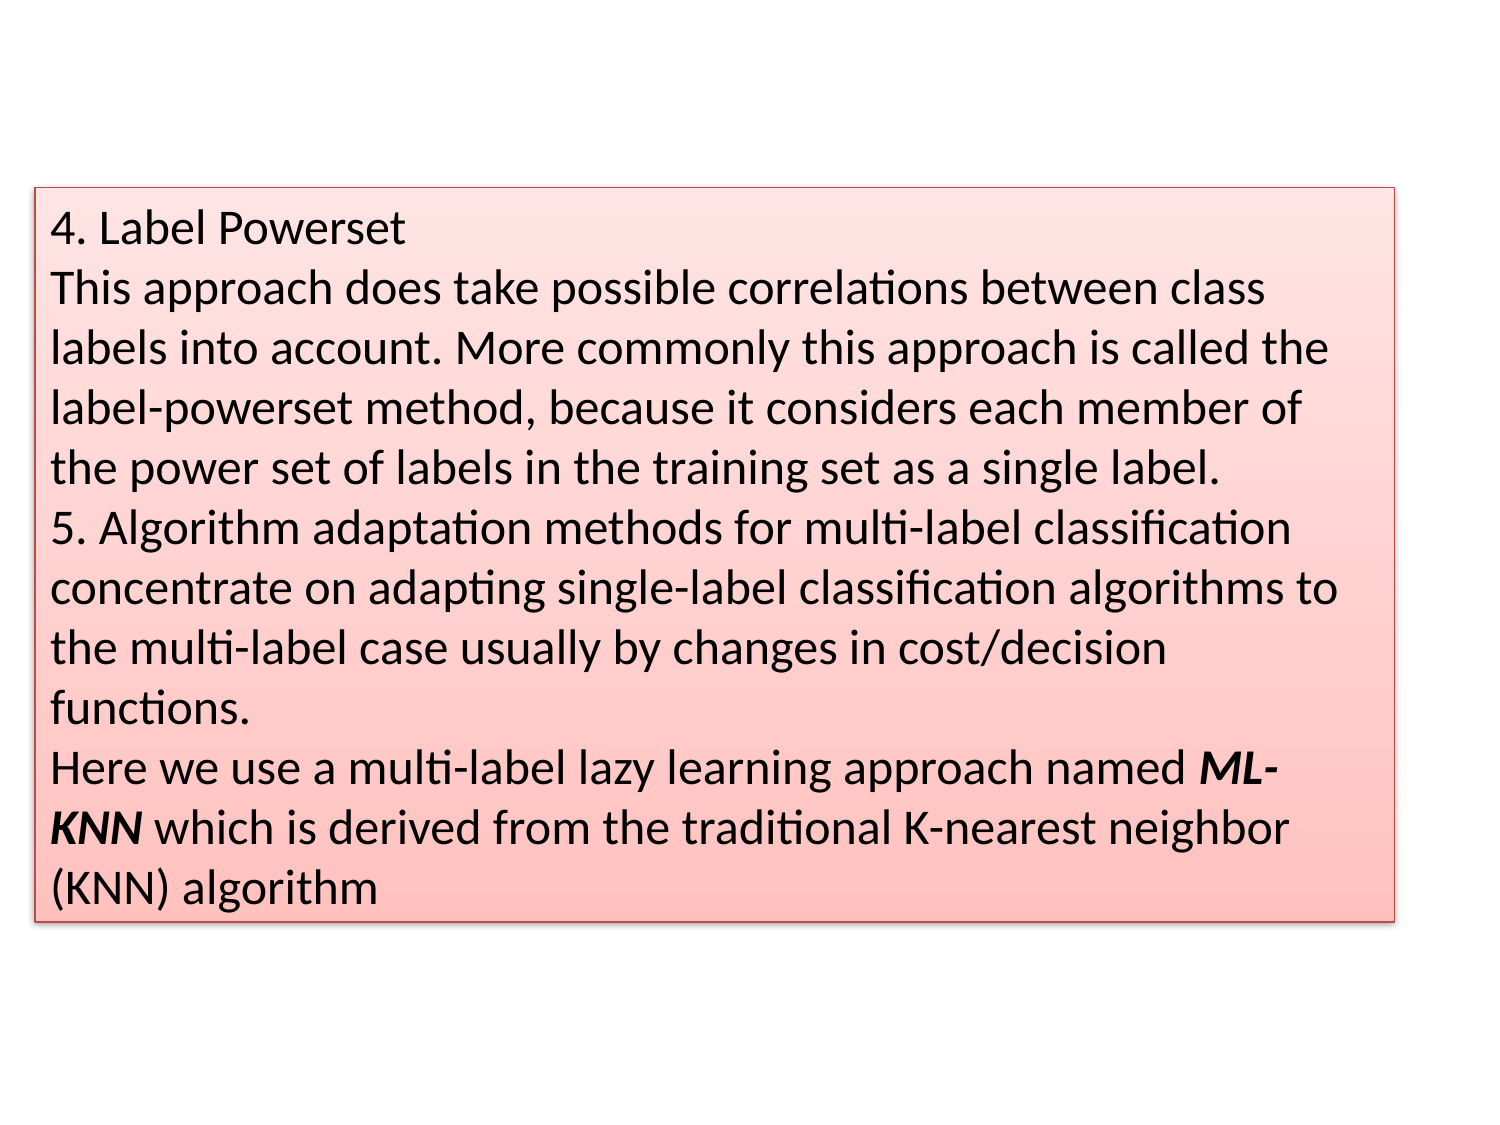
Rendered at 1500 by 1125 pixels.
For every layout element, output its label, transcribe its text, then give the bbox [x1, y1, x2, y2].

text_box 4. Label Powerset This approach does take possible correlations between class labels into account. More commonly this approach is called the label-powerset method, because it considers each member of the power set of labels in the training set as a single label. 5. Algorithm adaptation methods for multi-label classification concentrate on adapting single-label classification algorithms to the multi-label case usually by changes in cost/decision functions. Here we use a multi-label lazy learning approach named ML-KNN which is derived from the traditional K-nearest neighbor (KNN) algorithm [34, 187, 1395, 923]
